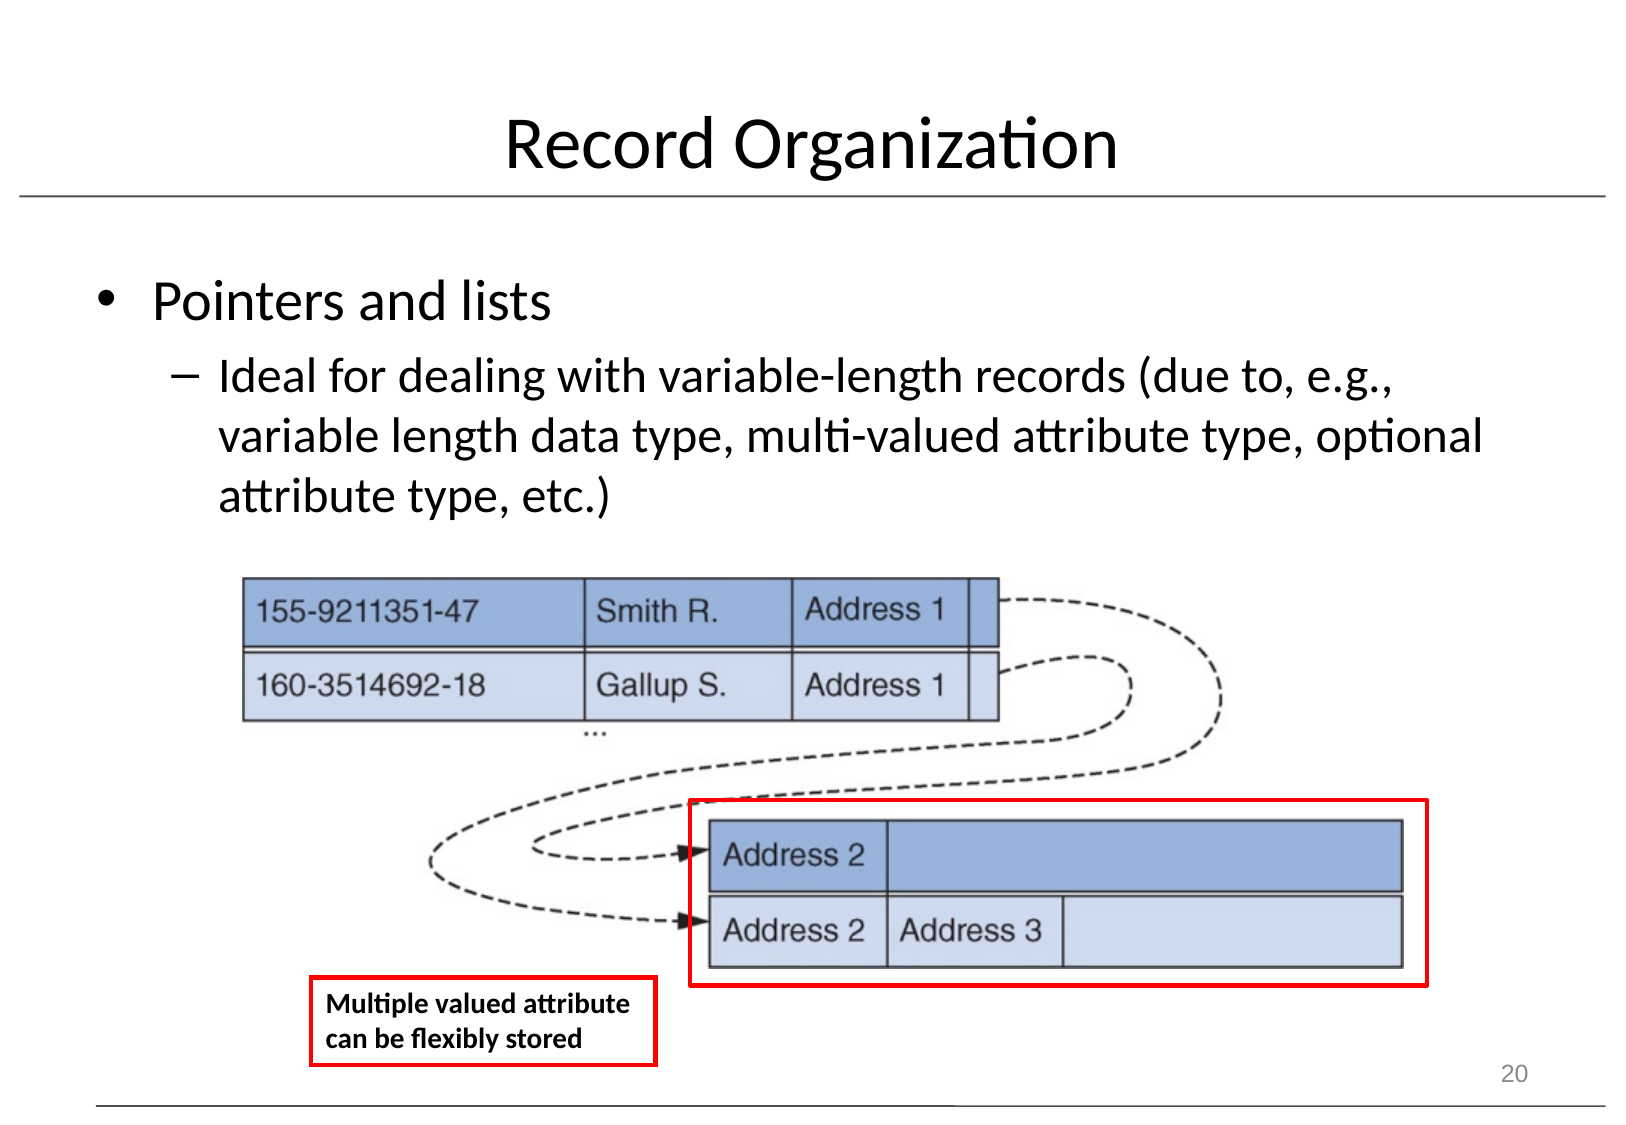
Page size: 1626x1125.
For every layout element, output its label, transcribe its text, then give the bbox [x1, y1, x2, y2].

text_box Multiple valued attribute can be flexibly stored [310, 977, 656, 1066]
list Pointers and lists Ideal for dealing with variable-length records (due to, e.g., variable length data type, multi-valued attribute type, optional attribute type, etc.) [81, 254, 1544, 498]
text_box [688, 798, 1429, 988]
title Record Organization [81, 45, 1544, 233]
picture [242, 576, 1404, 969]
slide_number 20 [1164, 1042, 1544, 1103]
